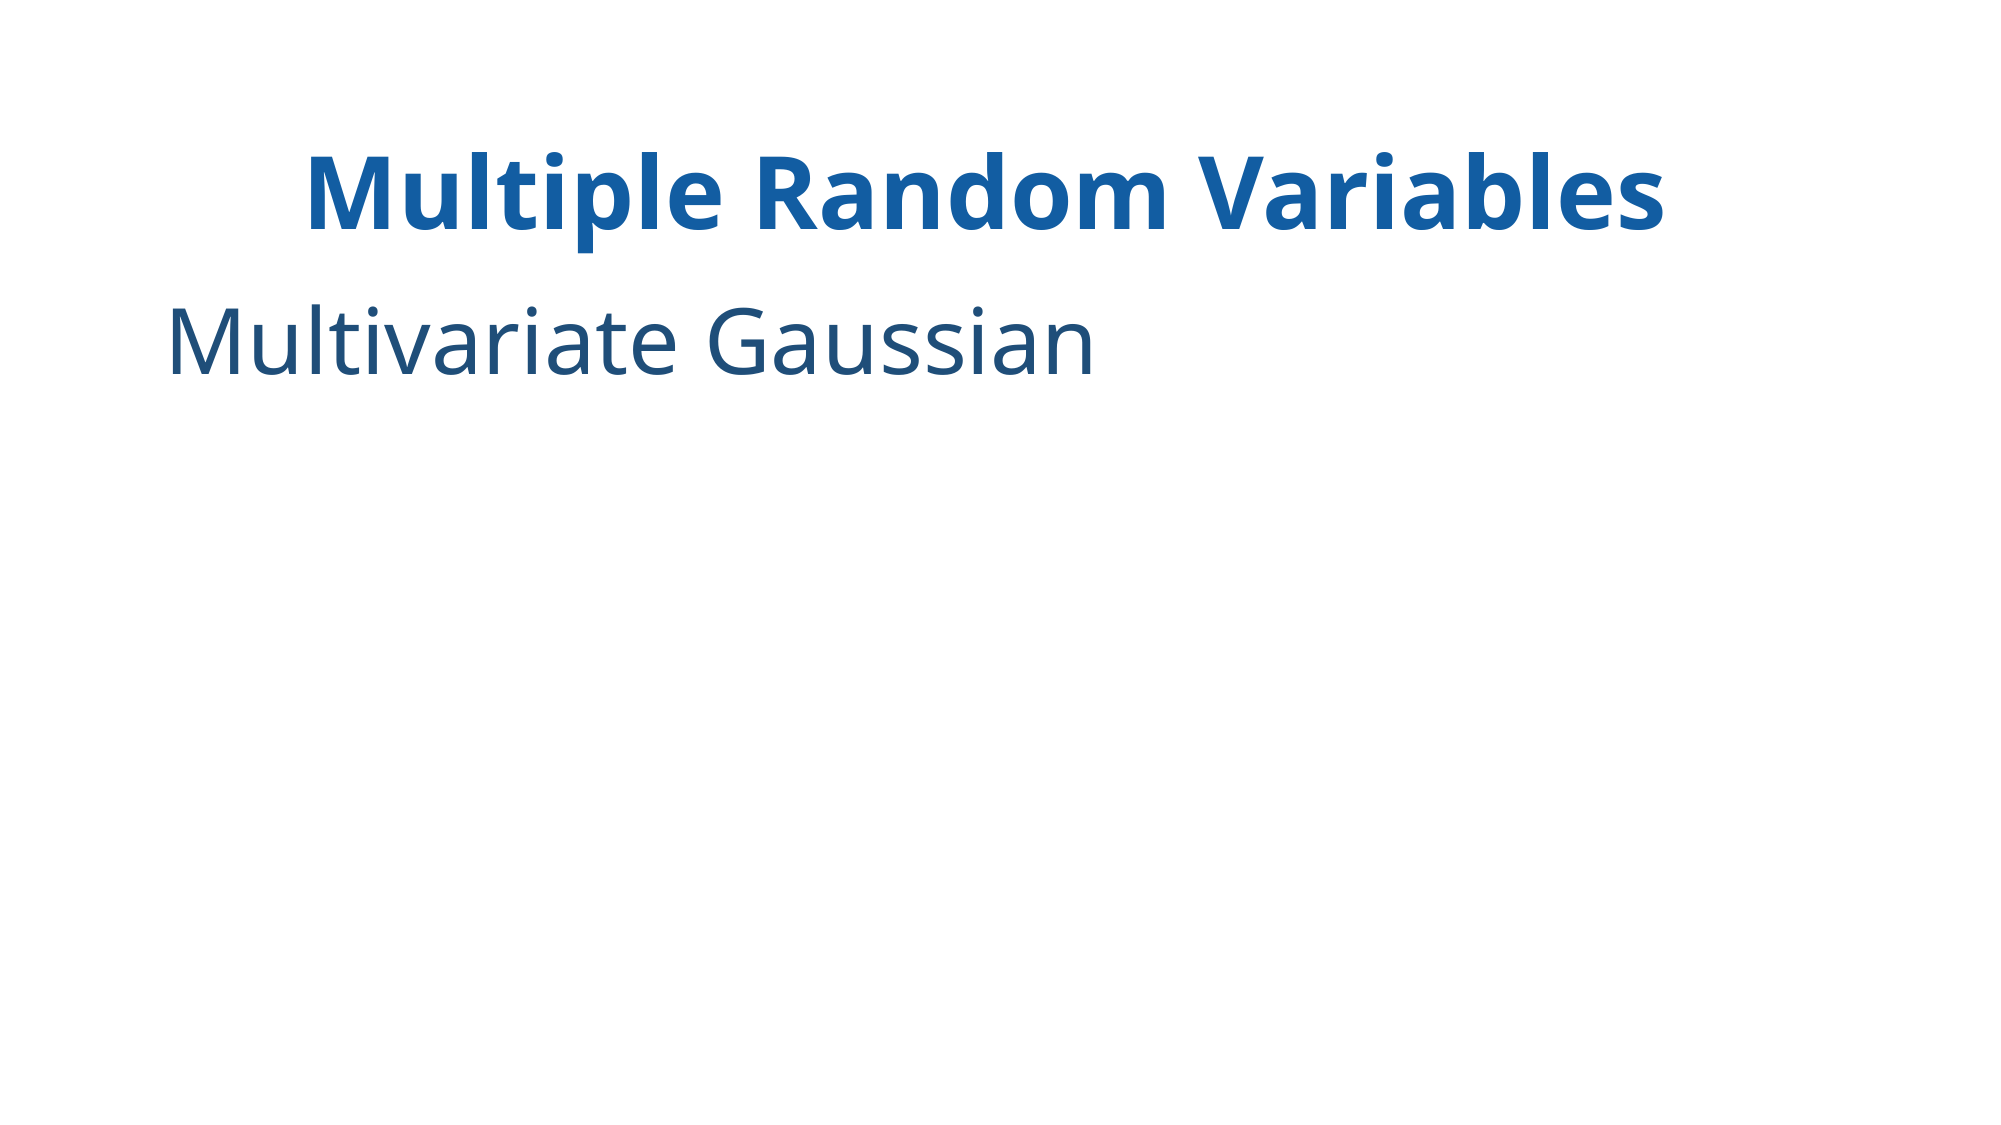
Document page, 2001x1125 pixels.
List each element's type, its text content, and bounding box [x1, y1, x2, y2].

text_box Multiple Random Variables [0, 109, 1985, 259]
text_box Multivariate Gaussian [0, 258, 1852, 400]
